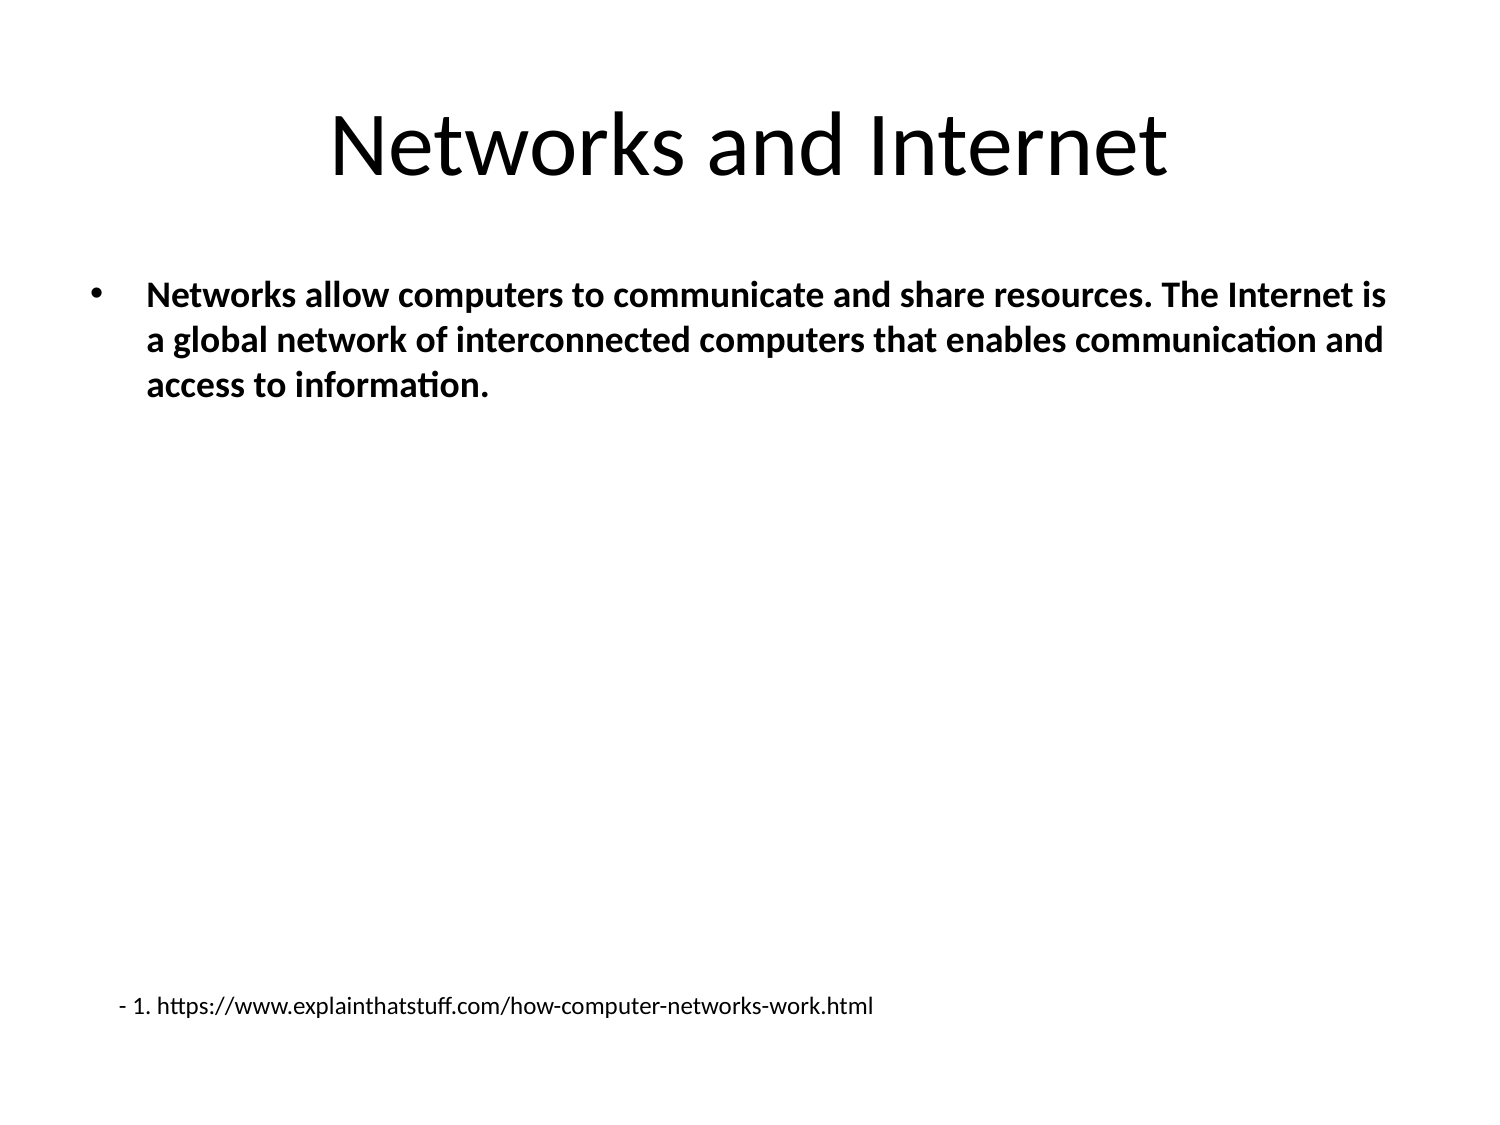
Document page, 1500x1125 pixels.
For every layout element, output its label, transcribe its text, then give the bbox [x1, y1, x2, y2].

list Networks allow computers to communicate and share resources. The Internet is a global network of interconnected computers that enables communication and access to information. [75, 262, 1425, 1005]
text_box - 1. https://www.explainthatstuff.com/how-computer-networks-work.html [104, 937, 1500, 1028]
title Networks and Internet [75, 45, 1425, 233]
